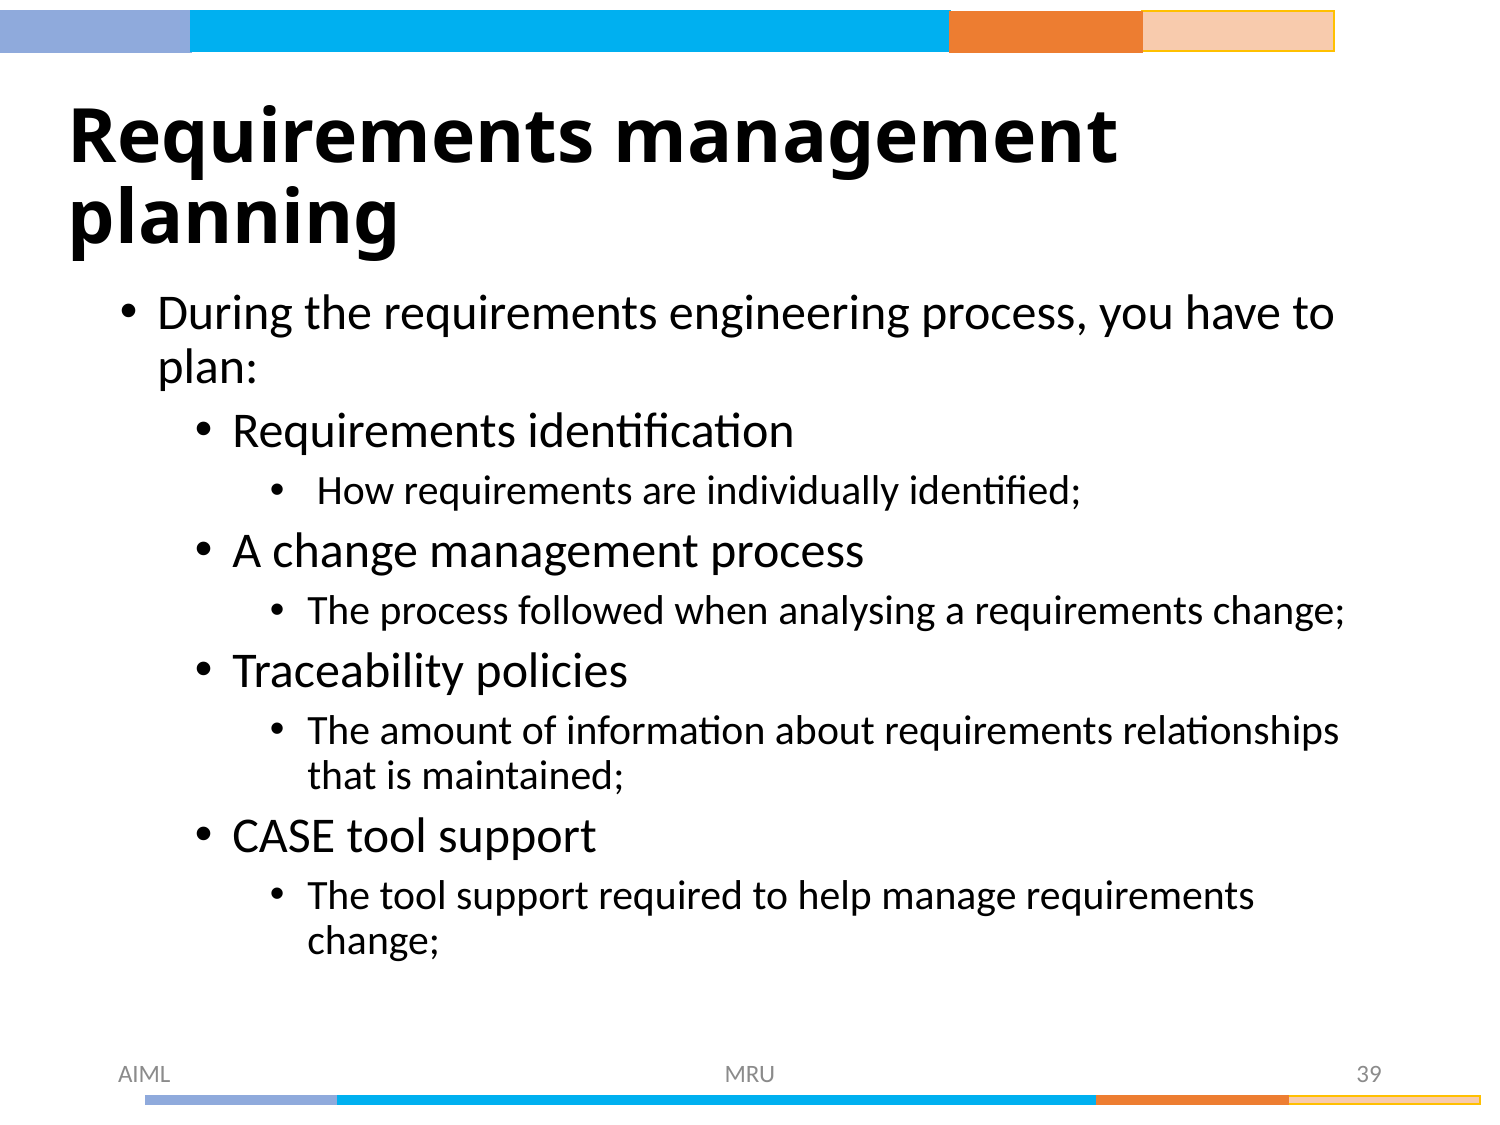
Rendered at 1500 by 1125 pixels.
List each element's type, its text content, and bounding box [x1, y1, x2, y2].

slide_number 39 [1059, 1042, 1397, 1103]
text_box During the requirements engineering process, you have to plan: Requirements identification How requirements are individually identified; A change management process The process followed when analysing a requirements change; Traceability policies The amount of information about requirements relationships that is maintained; CASE tool support The tool support required to help manage requirements change; [105, 278, 1386, 957]
slide_number AIML [103, 1042, 441, 1103]
footer MRU [496, 1042, 1004, 1103]
text_box Requirements management planning [53, 90, 1334, 241]
